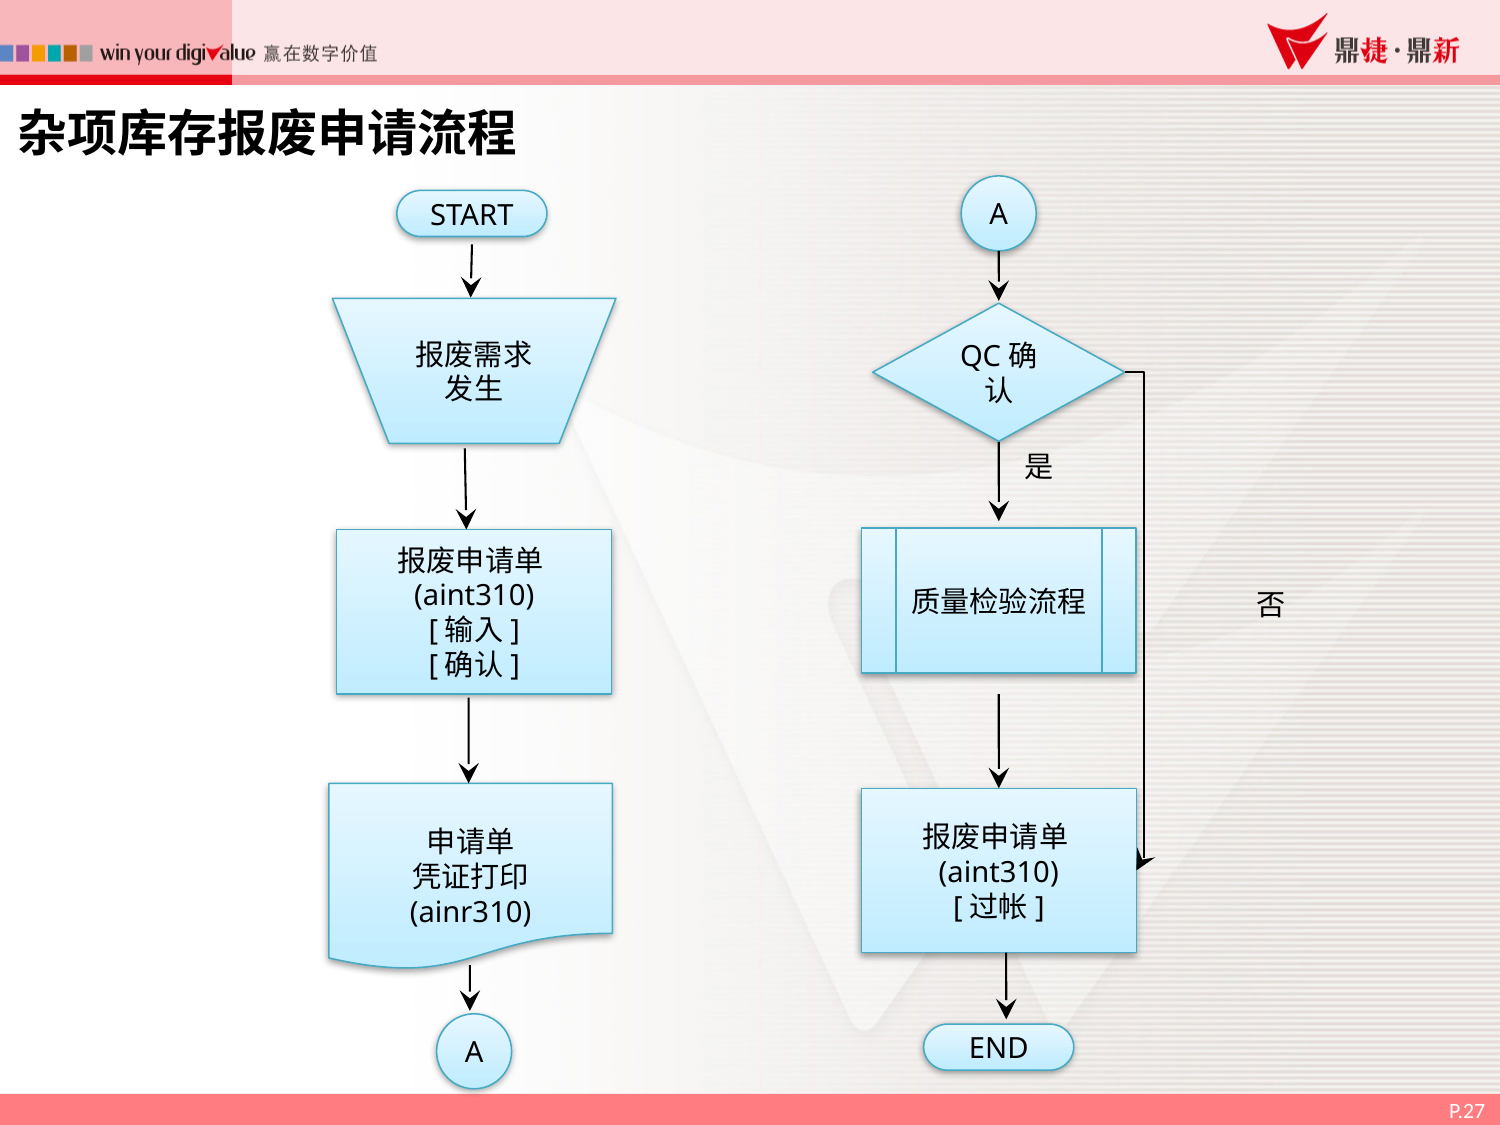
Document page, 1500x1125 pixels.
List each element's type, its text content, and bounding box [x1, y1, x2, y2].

text_box [459, 990, 481, 1011]
text_box START [396, 189, 548, 238]
text_box [455, 508, 477, 530]
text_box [1124, 371, 1137, 871]
text_box [988, 280, 1010, 301]
text_box A [960, 175, 1038, 252]
text_box A [435, 1013, 513, 1090]
text_box [995, 998, 1017, 1020]
picture [0, 0, 1500, 1093]
text_box 是 [1009, 441, 1069, 491]
text_box [988, 767, 1010, 789]
text_box 质量检验流程 [861, 527, 1119, 674]
text_box 报废申请单(aint310) [过帐] [861, 788, 1137, 953]
text_box END [922, 1023, 1075, 1071]
text_box 申请单 凭证打印 (ainr310) [328, 782, 614, 969]
text_box 否 [1241, 578, 1301, 629]
text_box 杂项库存报废申请流程 [2, 93, 629, 169]
text_box [988, 500, 1010, 522]
text_box 报废需求发生 [331, 297, 617, 445]
text_box 报废申请单(aint310) [输入] [确认] [336, 529, 612, 695]
text_box QC确认 [871, 302, 1125, 442]
text_box [458, 762, 479, 784]
text_box [460, 276, 482, 298]
